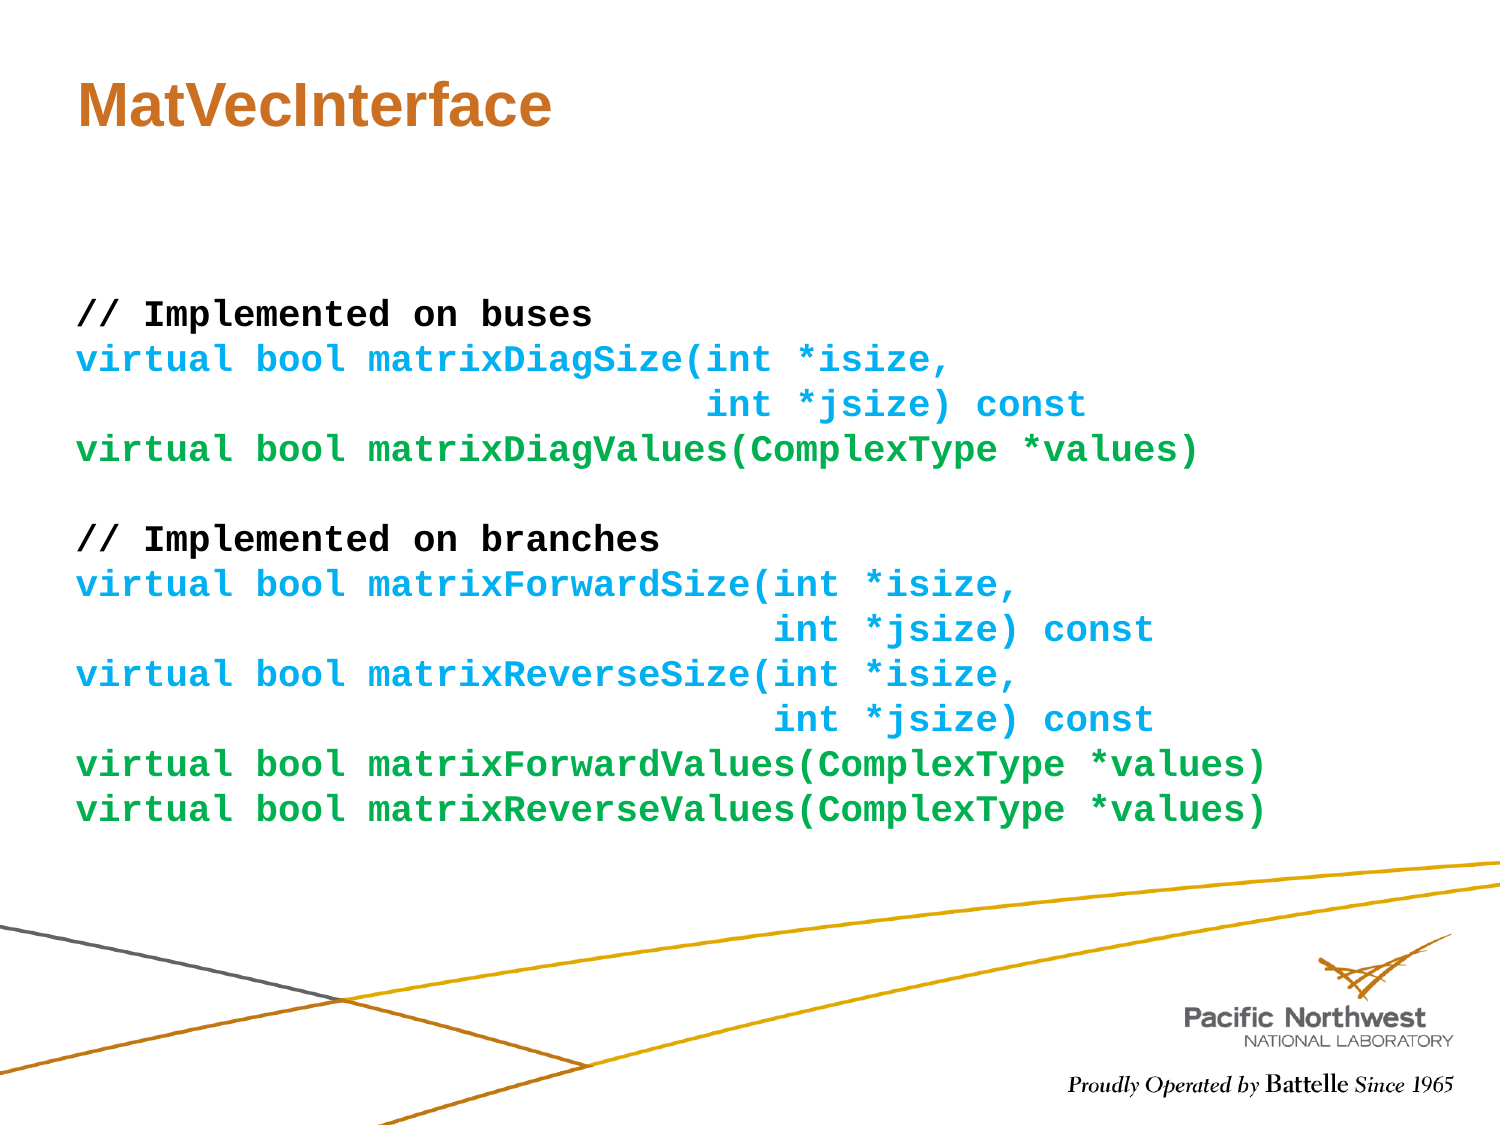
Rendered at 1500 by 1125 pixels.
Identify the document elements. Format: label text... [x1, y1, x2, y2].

text_box // Implemented on buses virtual bool matrixDiagSize(int *isize, int *jsize) const virtual bool matrixDiagValues(ComplexType *values) // Implemented on branches virtual bool matrixForwardSize(int *isize, int *jsize) const virtual bool matrixReverseSize(int *isize, int *jsize) const virtual bool matrixForwardValues(ComplexType *values) virtual bool matrixReverseValues(ComplexType *values) [60, 281, 1461, 882]
picture [0, 843, 1500, 1125]
title MatVecInterface [77, 75, 1424, 238]
